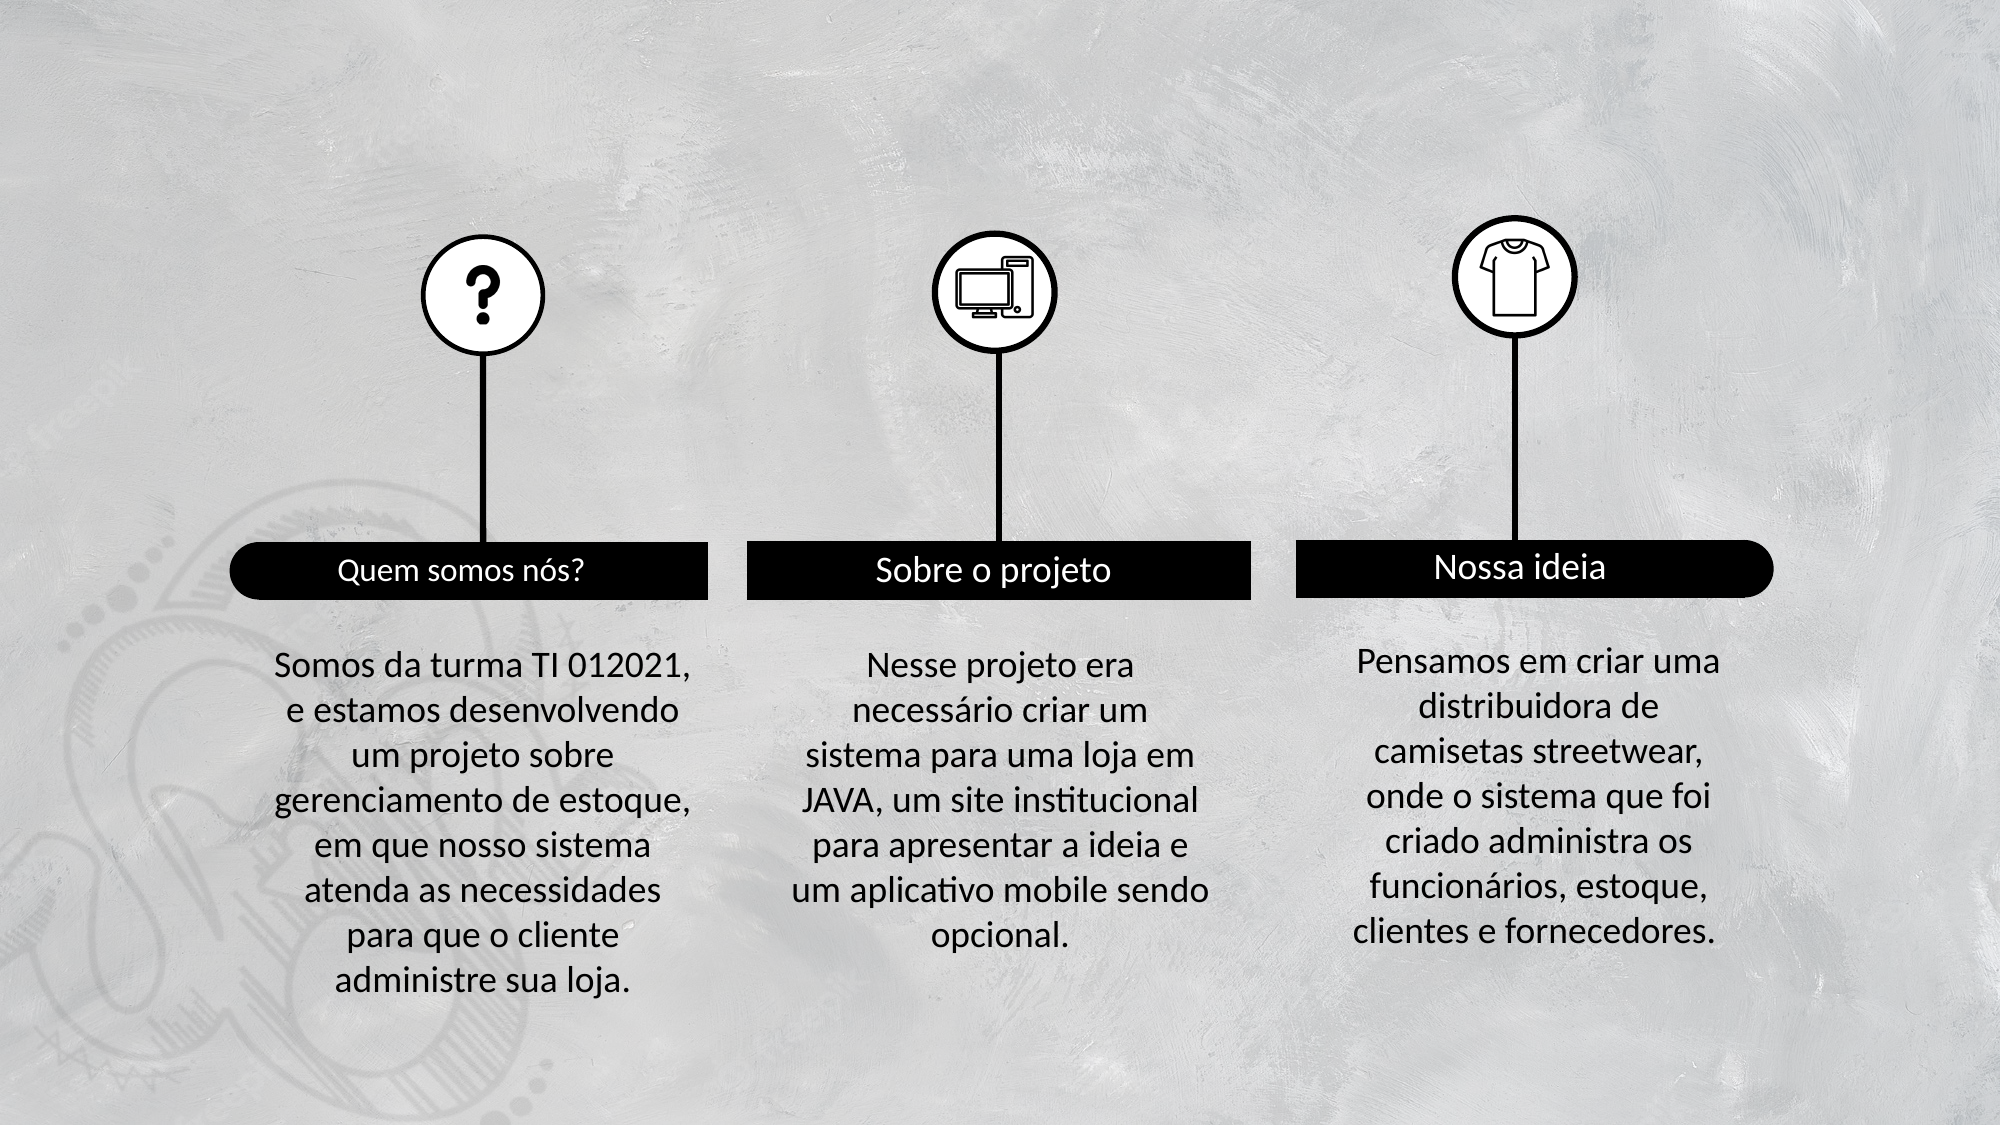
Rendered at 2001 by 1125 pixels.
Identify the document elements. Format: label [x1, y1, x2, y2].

text_box [1296, 540, 1773, 597]
picture [0, 0, 2000, 1125]
text_box [230, 543, 707, 599]
